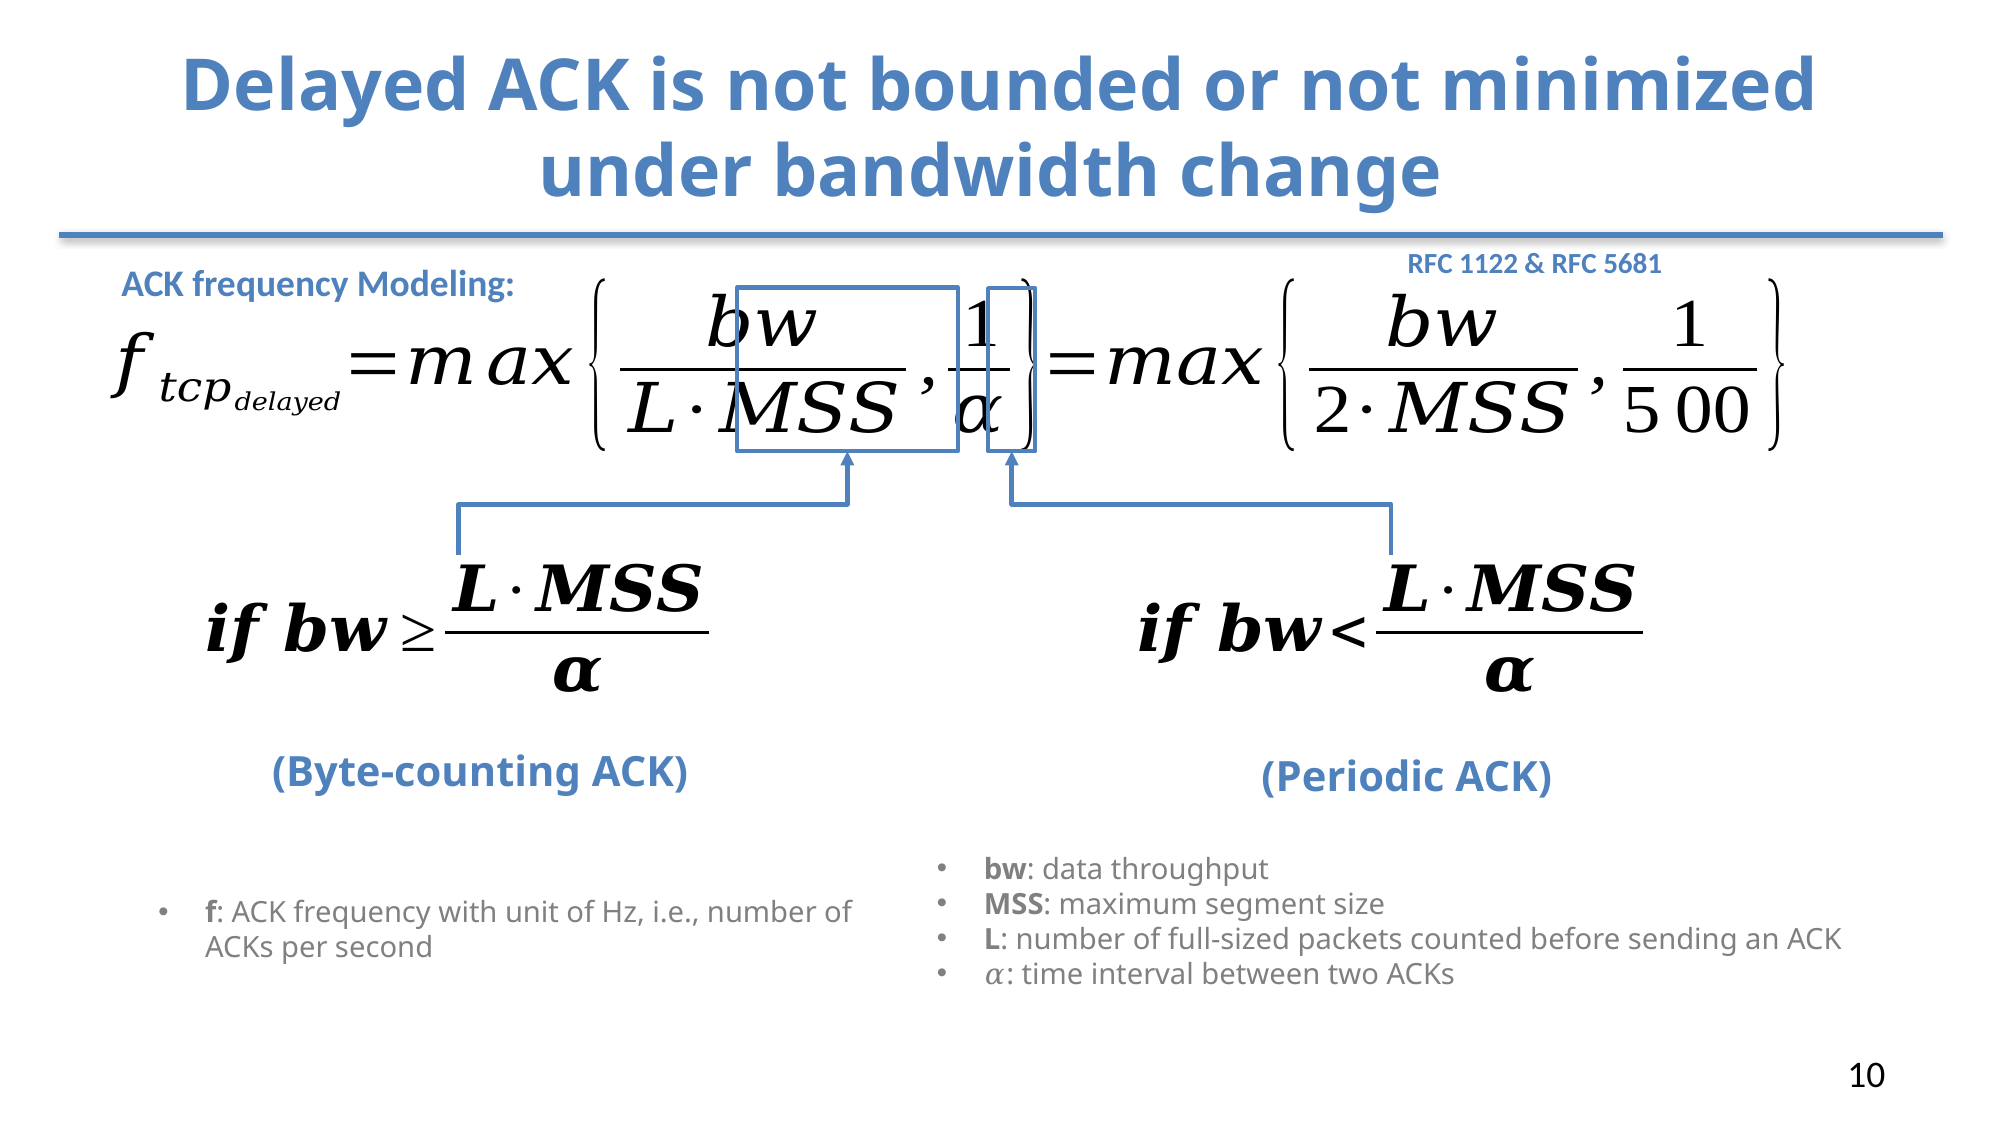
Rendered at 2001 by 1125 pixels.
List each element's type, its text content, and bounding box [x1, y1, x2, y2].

text_box [735, 285, 960, 453]
text_box f: ACK frequency with unit of Hz, i.e., number of ACKs per second [143, 886, 900, 971]
slide_number 10 [1433, 1042, 1900, 1103]
text_box [986, 286, 1037, 453]
text_box ACK frequency Modeling: [106, 251, 531, 311]
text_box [1149, 313, 1254, 694]
text_box bw: data throughput MSS: maximum segment size L: number of full-sized packets counted before sending an ACK 𝛼: time interval between two ACKs [922, 842, 1945, 998]
text_box RFC 1122 & RFC 5681 [1392, 237, 1678, 287]
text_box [600, 308, 706, 698]
title Delayed ACK is not bounded or not minimized under bandwidth change [99, 30, 1900, 219]
text_box (Periodic ACK) [1246, 742, 1568, 808]
text_box (Byte-counting ACK) [257, 736, 704, 802]
